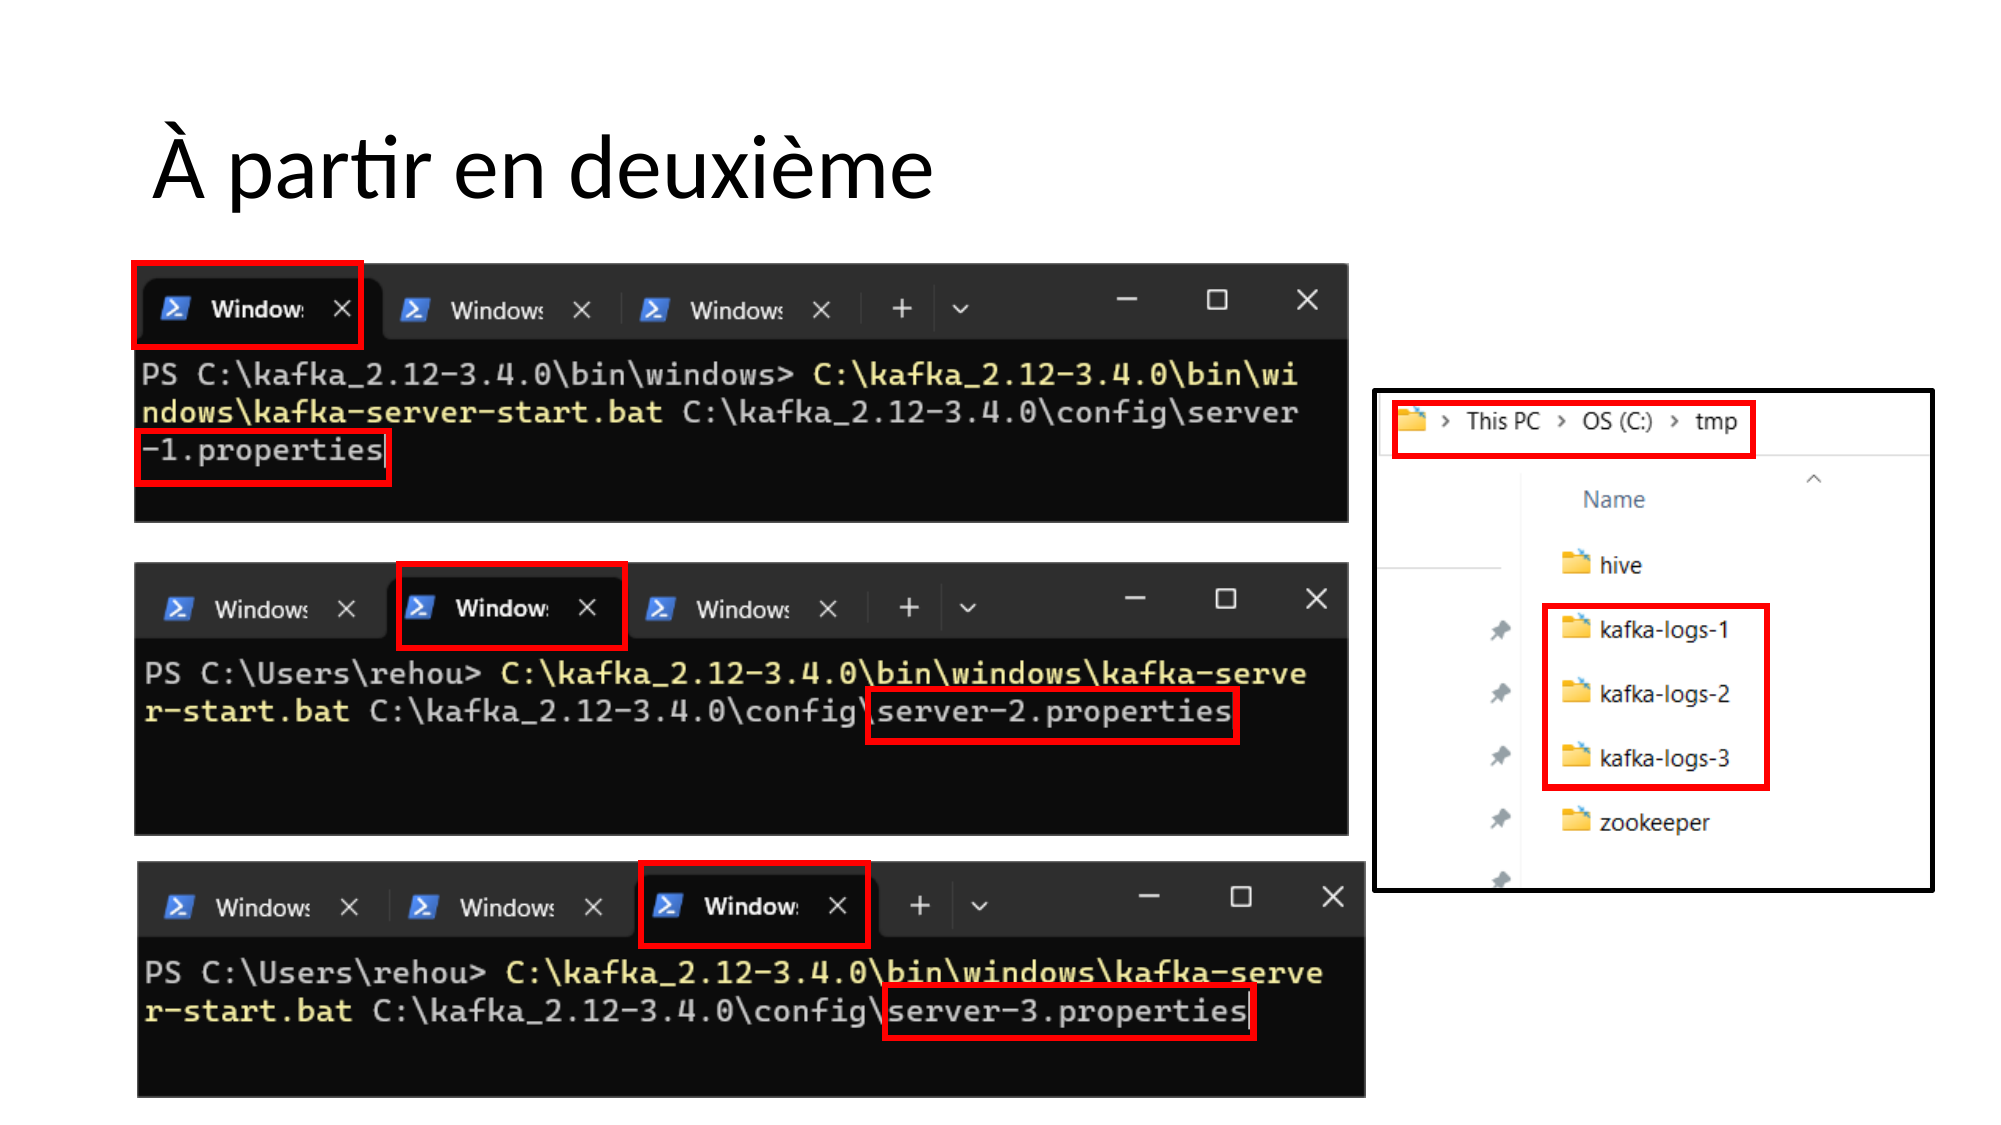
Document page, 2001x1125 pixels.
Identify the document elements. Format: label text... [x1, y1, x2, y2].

picture [137, 861, 1367, 1099]
picture [1376, 392, 1931, 889]
picture [134, 562, 1349, 837]
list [134, 262, 1349, 523]
title À partir en deuxième [137, 59, 1863, 278]
